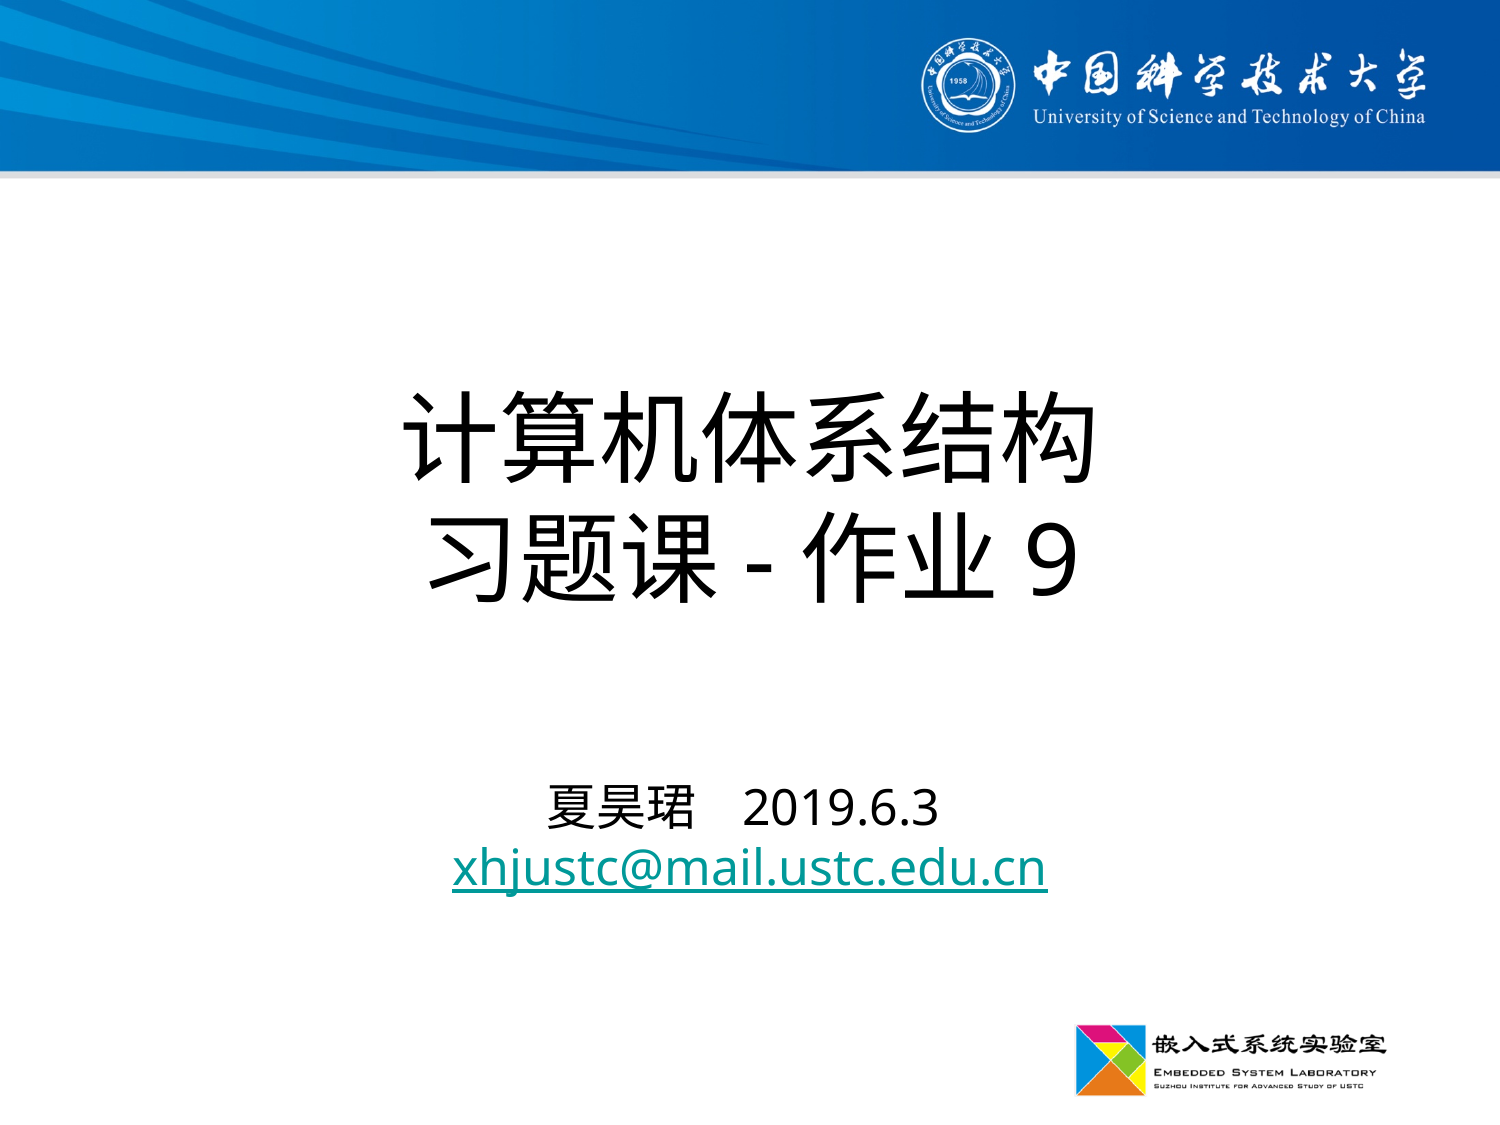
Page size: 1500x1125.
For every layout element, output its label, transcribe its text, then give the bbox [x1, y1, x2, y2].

picture [0, 0, 1500, 1125]
title 计算机体系结构 习题课-作业9 夏昊珺 2019.6.3 xhjustc@mail.ustc.edu.cn [239, 273, 1261, 1066]
